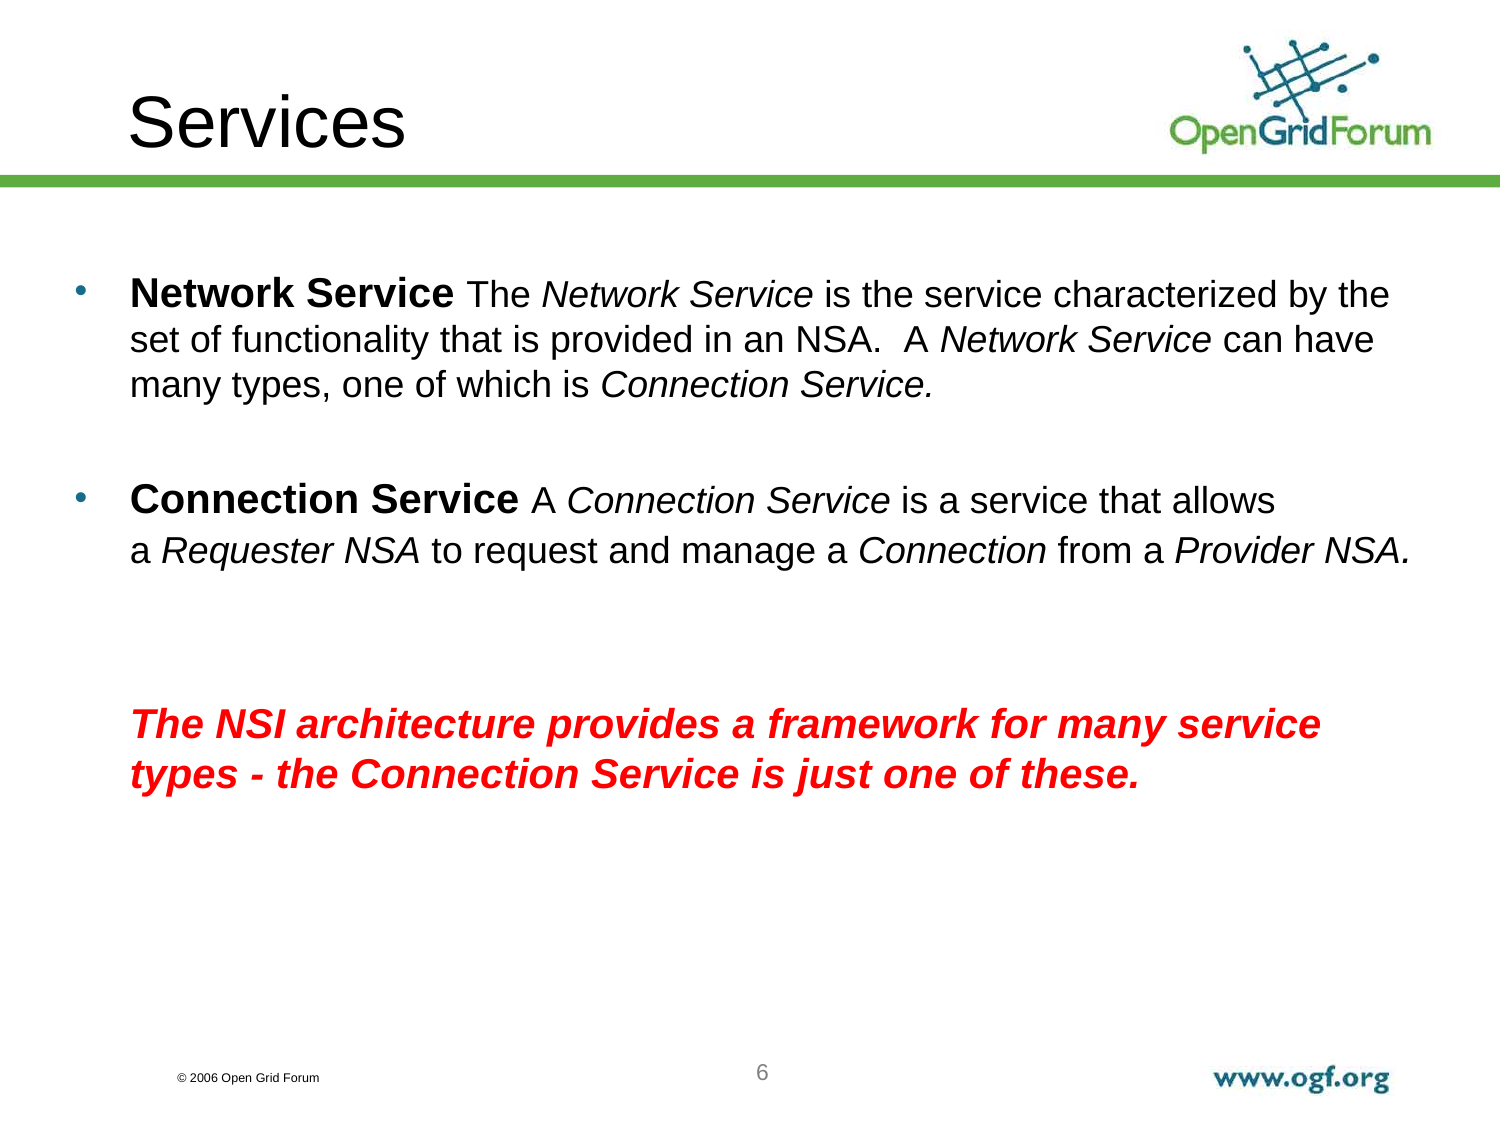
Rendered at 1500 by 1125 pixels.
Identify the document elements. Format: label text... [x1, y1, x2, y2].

list Network Service The Network Service is the service characterized by the set of functionality that is provided in an NSA. A Network Service can have many types, one of which is Connection Service. Connection Service A Connection Service is a service that allows a Requester NSA to request and manage a Connection from a Provider NSA. The NSI architecture provides a framework for many service types - the Connection Service is just one of these. [58, 257, 1430, 962]
picture [0, 188, 1500, 1125]
footer 6 [324, 1049, 1201, 1125]
picture [0, 0, 1500, 174]
title Services [112, 24, 1388, 213]
